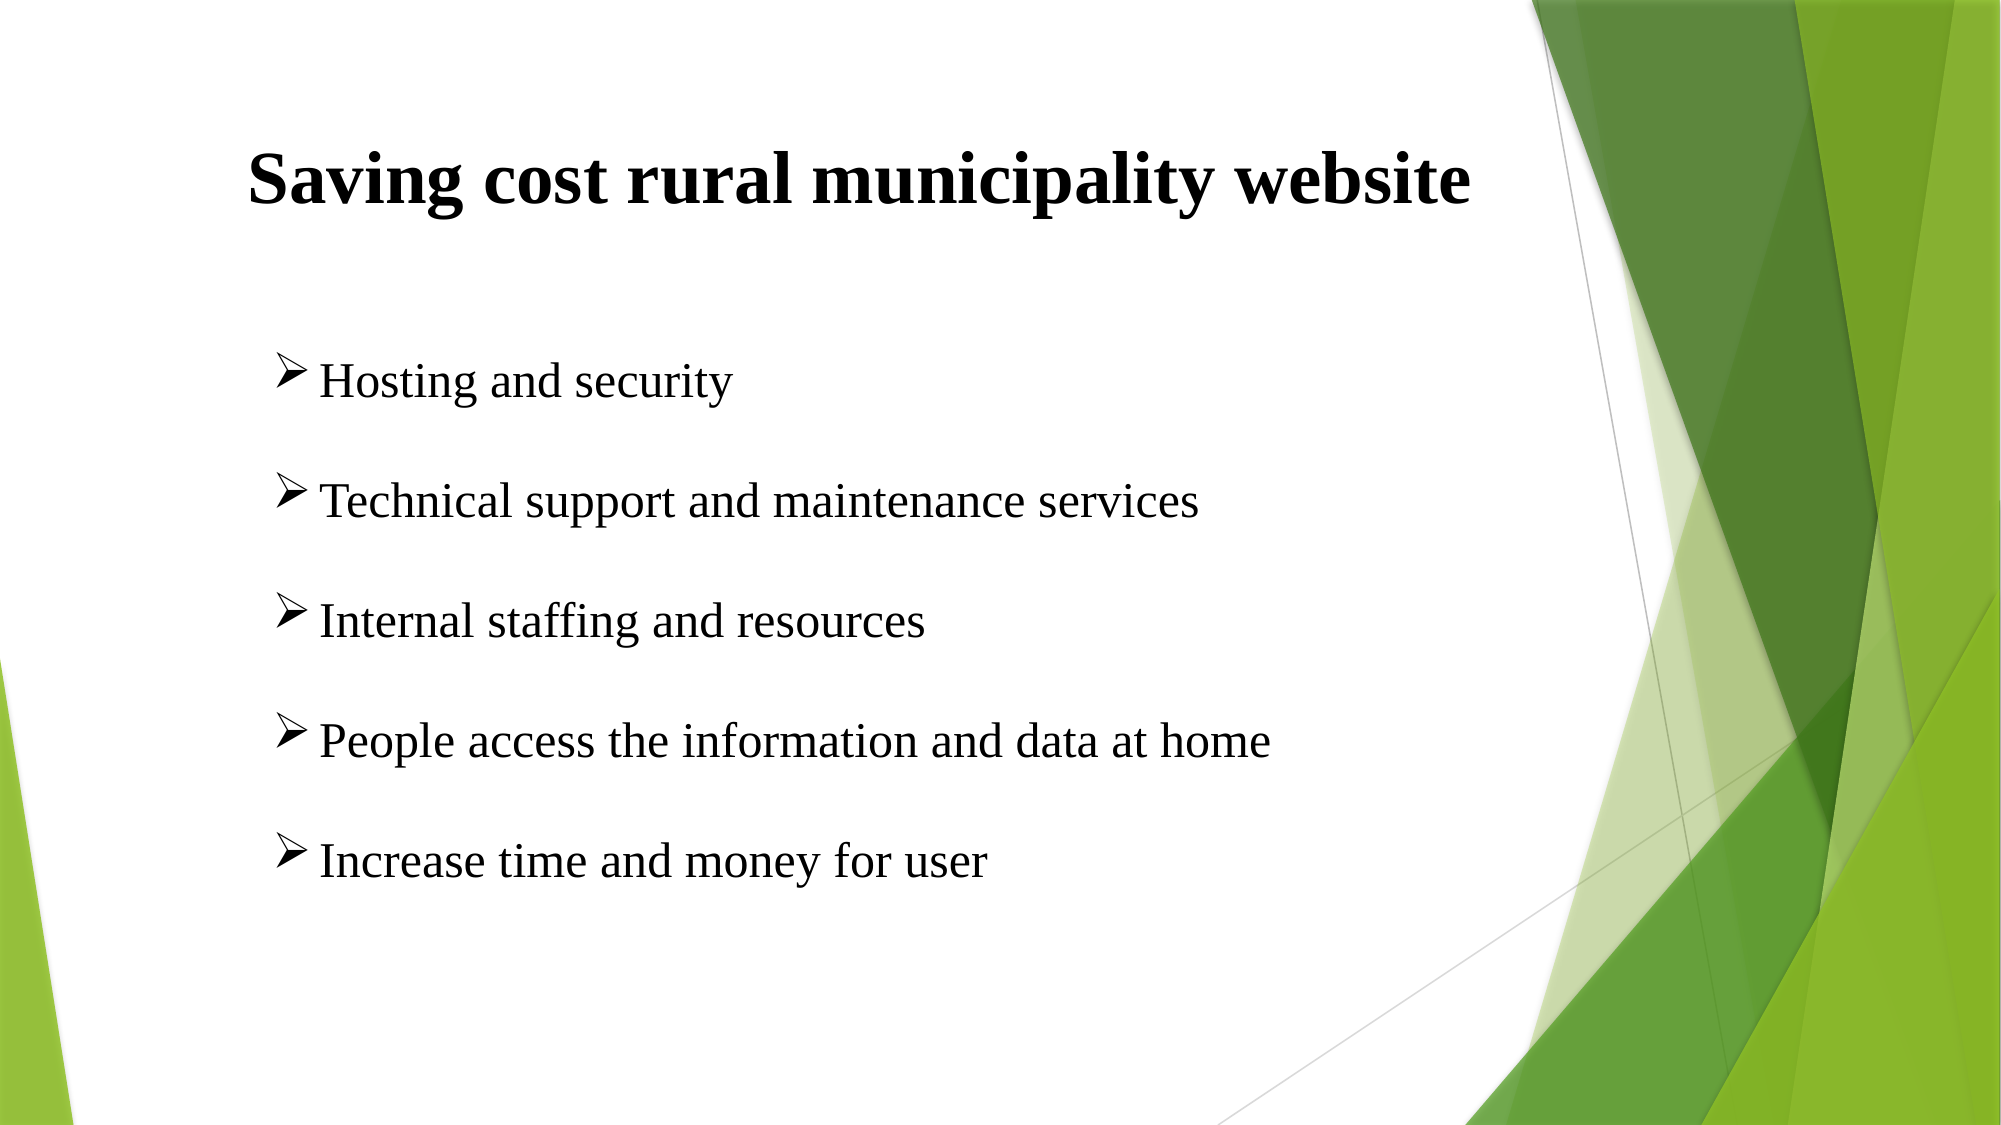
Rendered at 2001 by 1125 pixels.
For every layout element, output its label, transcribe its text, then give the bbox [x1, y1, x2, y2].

text_box Hosting and security Technical support and maintenance services Internal staffing and resources People access the information and data at home Increase time and money for user [257, 279, 1521, 895]
text_box Saving cost rural municipality website [232, 120, 1503, 226]
